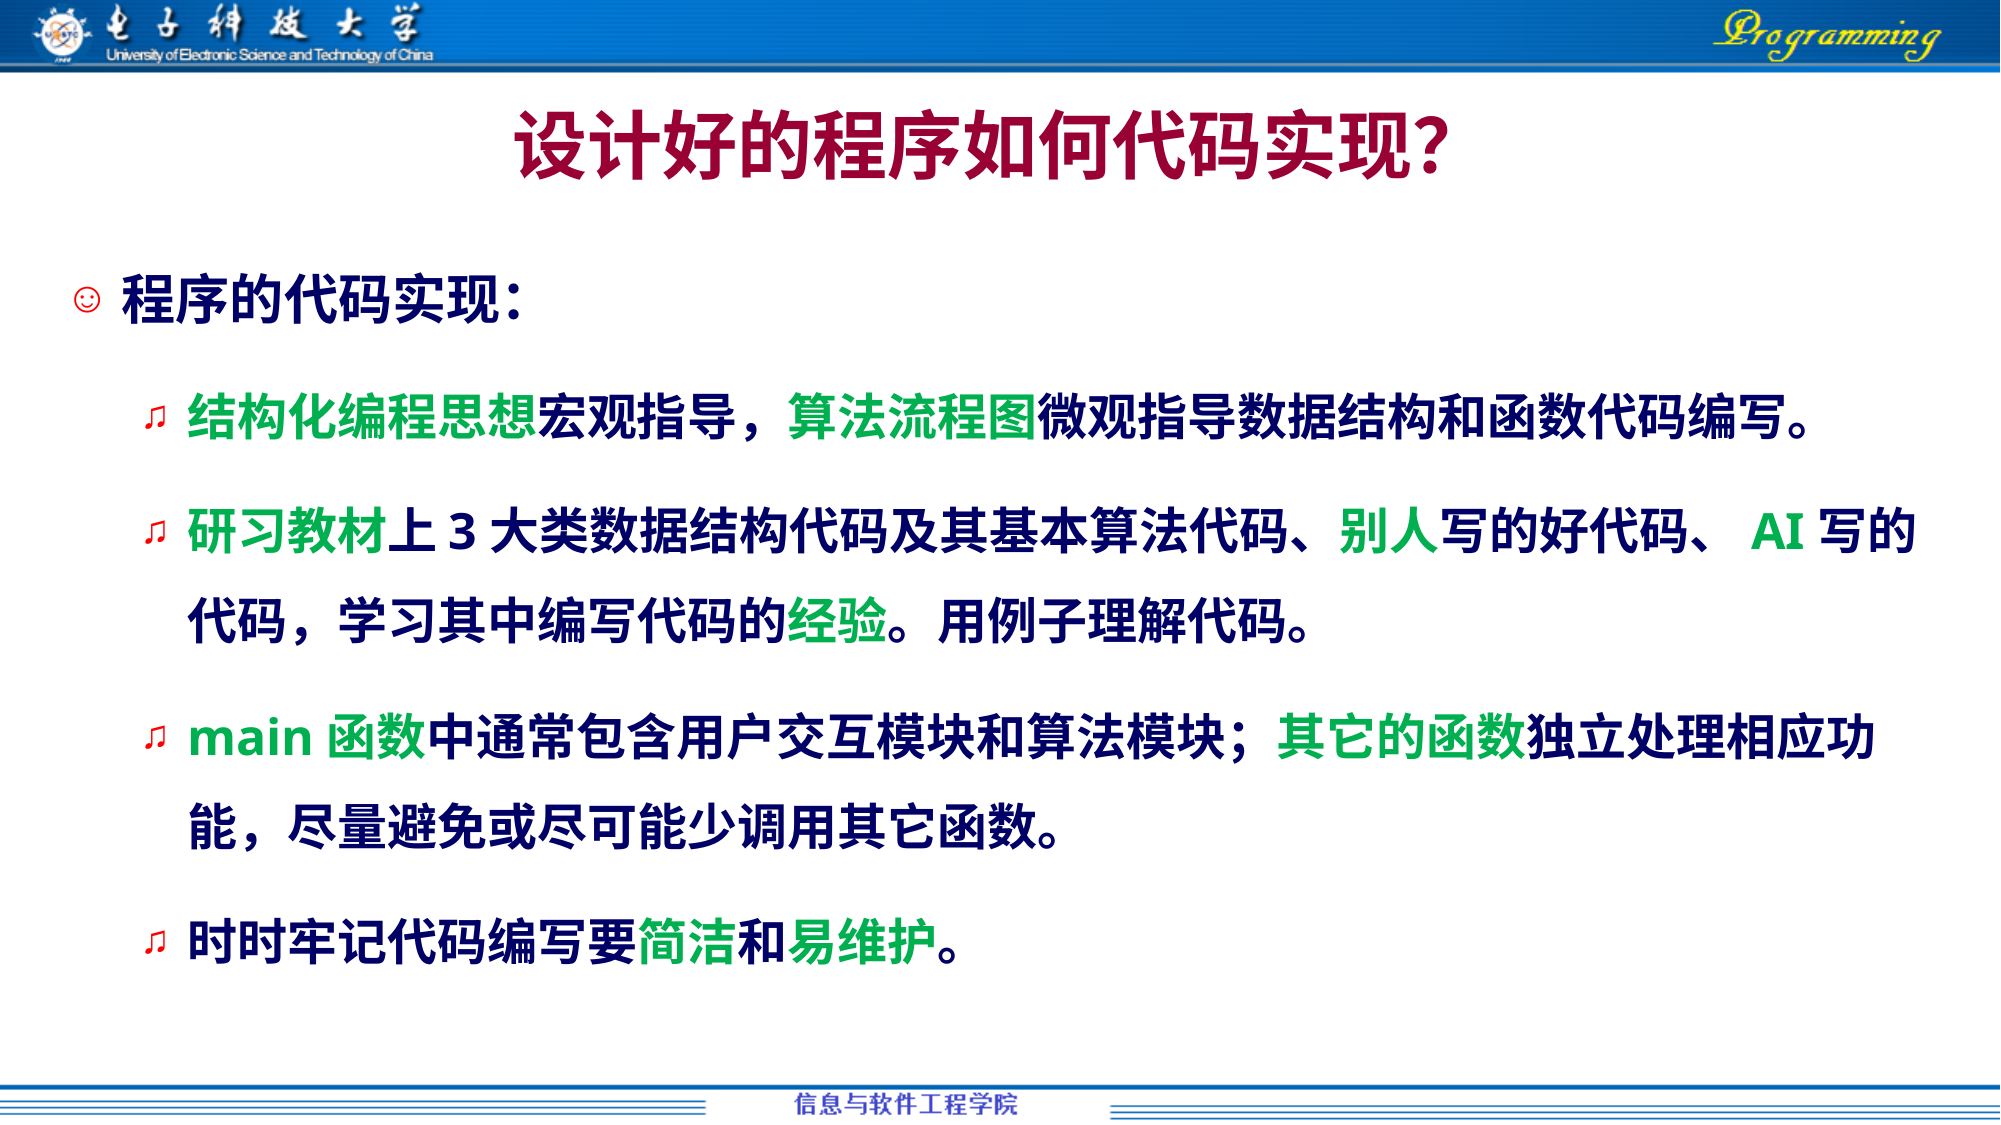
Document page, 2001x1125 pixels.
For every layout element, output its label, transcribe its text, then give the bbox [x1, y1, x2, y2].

list 程序的代码实现： 结构化编程思想宏观指导，算法流程图微观指导数据结构和函数代码编写。 研习教材上3大类数据结构代码及其基本算法代码、别人写的好代码、AI写的代码，学习其中编写代码的经验。用例子理解代码。 main函数中通常包含用户交互模块和算法模块；其它的函数独立处理相应功能，尽量避免或尽可能少调用其它函数。 时时牢记代码编写要简洁和易维护。 [50, 224, 1950, 1075]
picture [0, 0, 2000, 1125]
title 设计好的程序如何代码实现？ [150, 87, 1850, 200]
